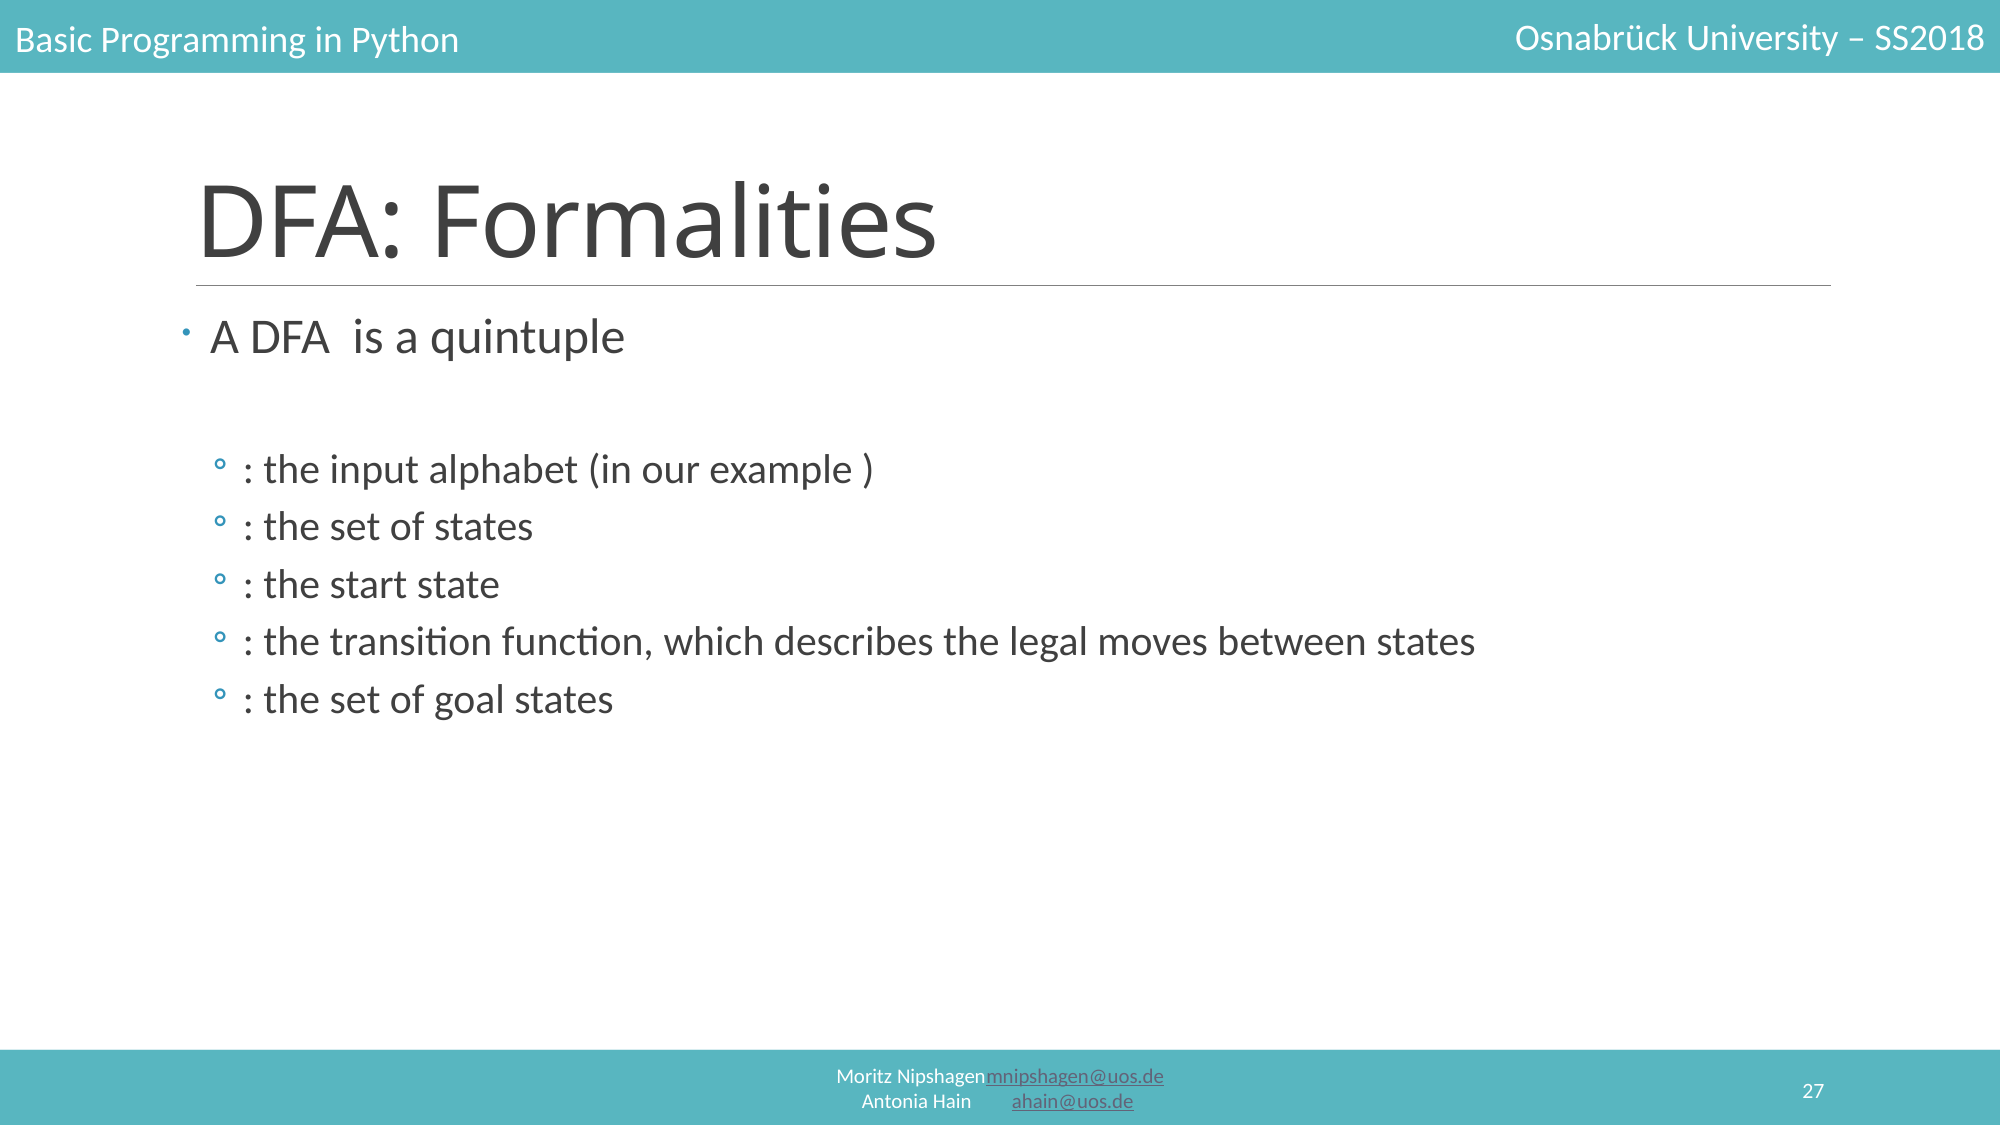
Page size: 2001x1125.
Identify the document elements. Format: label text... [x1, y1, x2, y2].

slide_number 27 [1624, 1059, 1840, 1120]
title DFA: Formalities [180, 162, 1830, 285]
